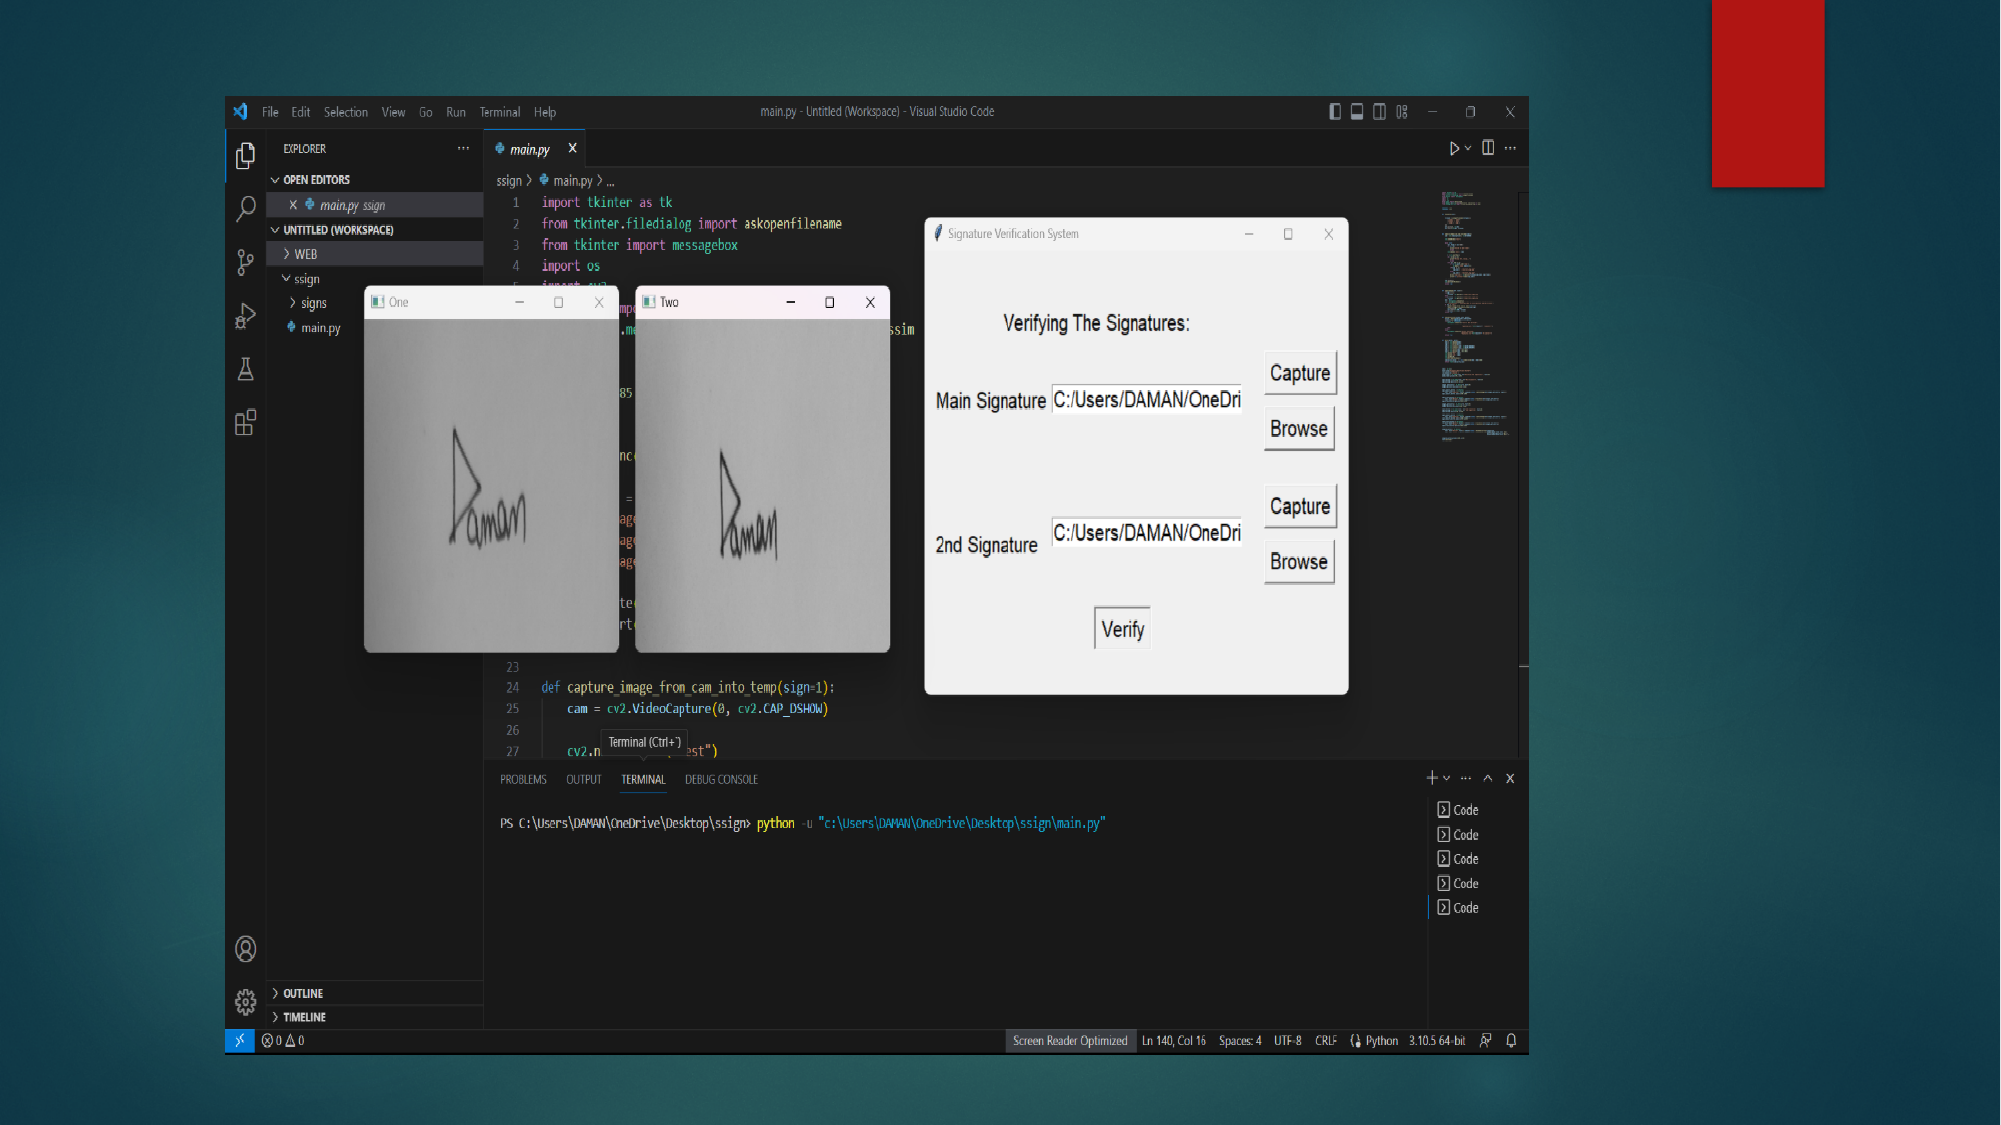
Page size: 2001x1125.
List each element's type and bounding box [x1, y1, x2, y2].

picture [0, 0, 1576, 1125]
